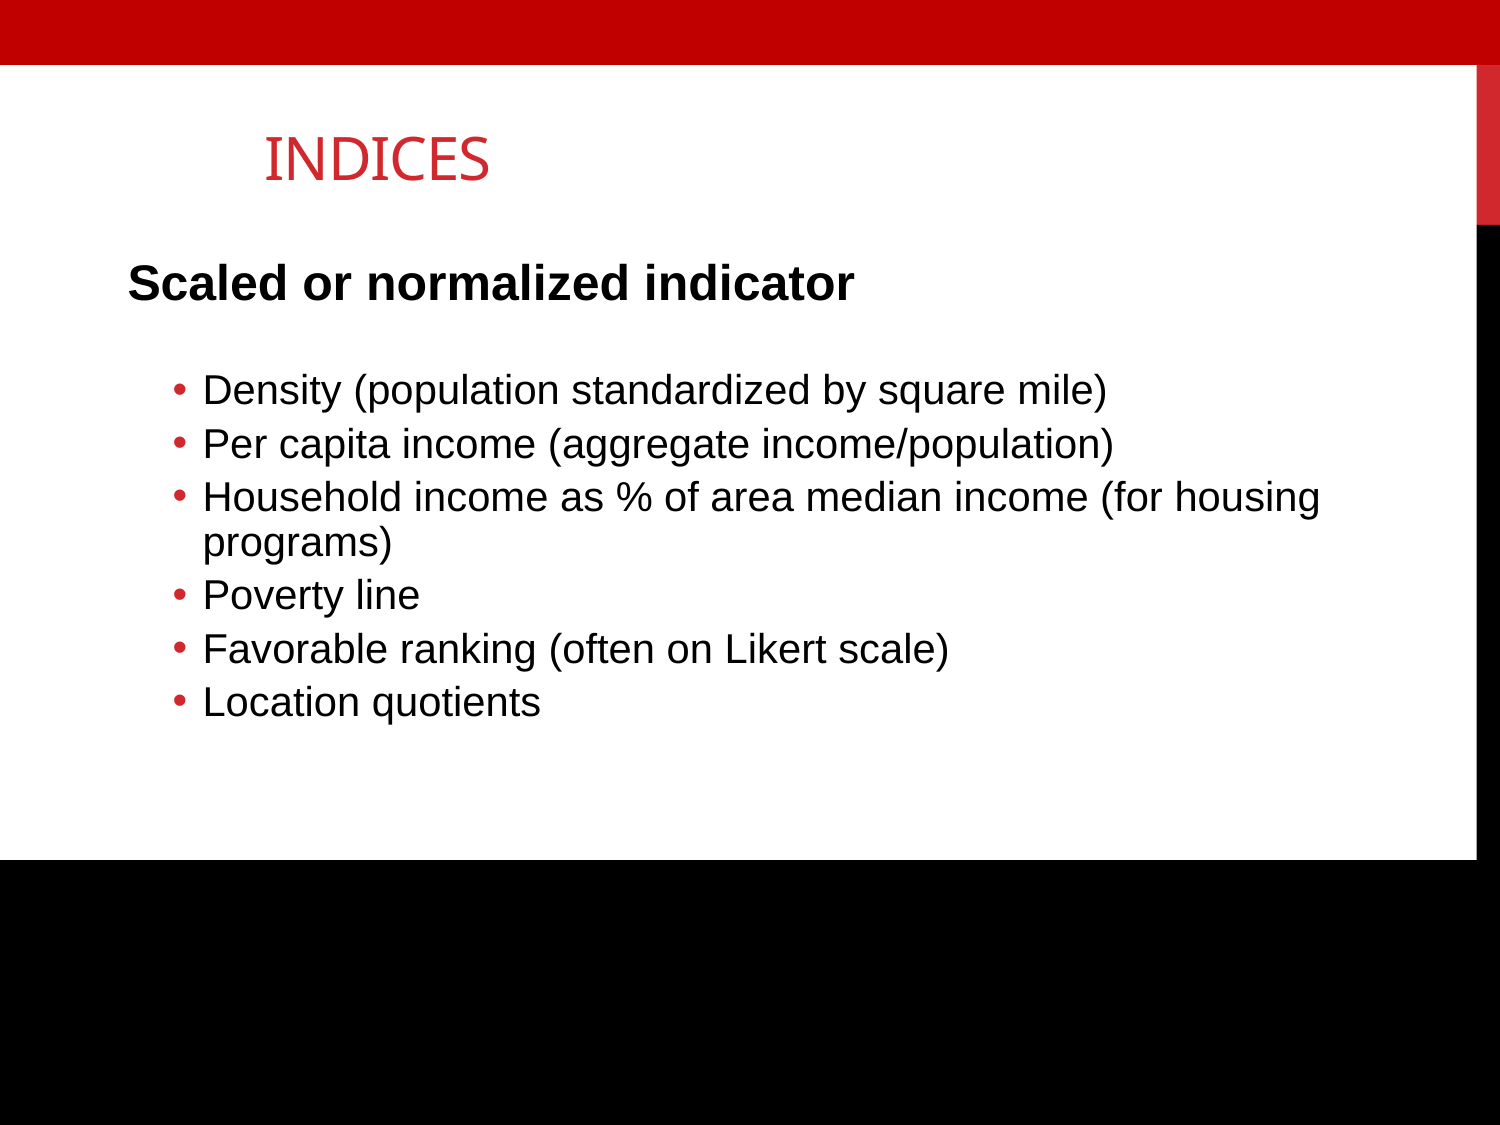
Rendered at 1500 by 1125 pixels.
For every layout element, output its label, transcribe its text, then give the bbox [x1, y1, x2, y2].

list Scaled or normalized indicator Density (population standardized by square mile) Per capita income (aggregate income/population) Household income as % of area median income (for housing programs) Poverty line Favorable ranking (often on Likert scale) Location quotients [112, 249, 1438, 938]
title Indices [249, 112, 1250, 200]
